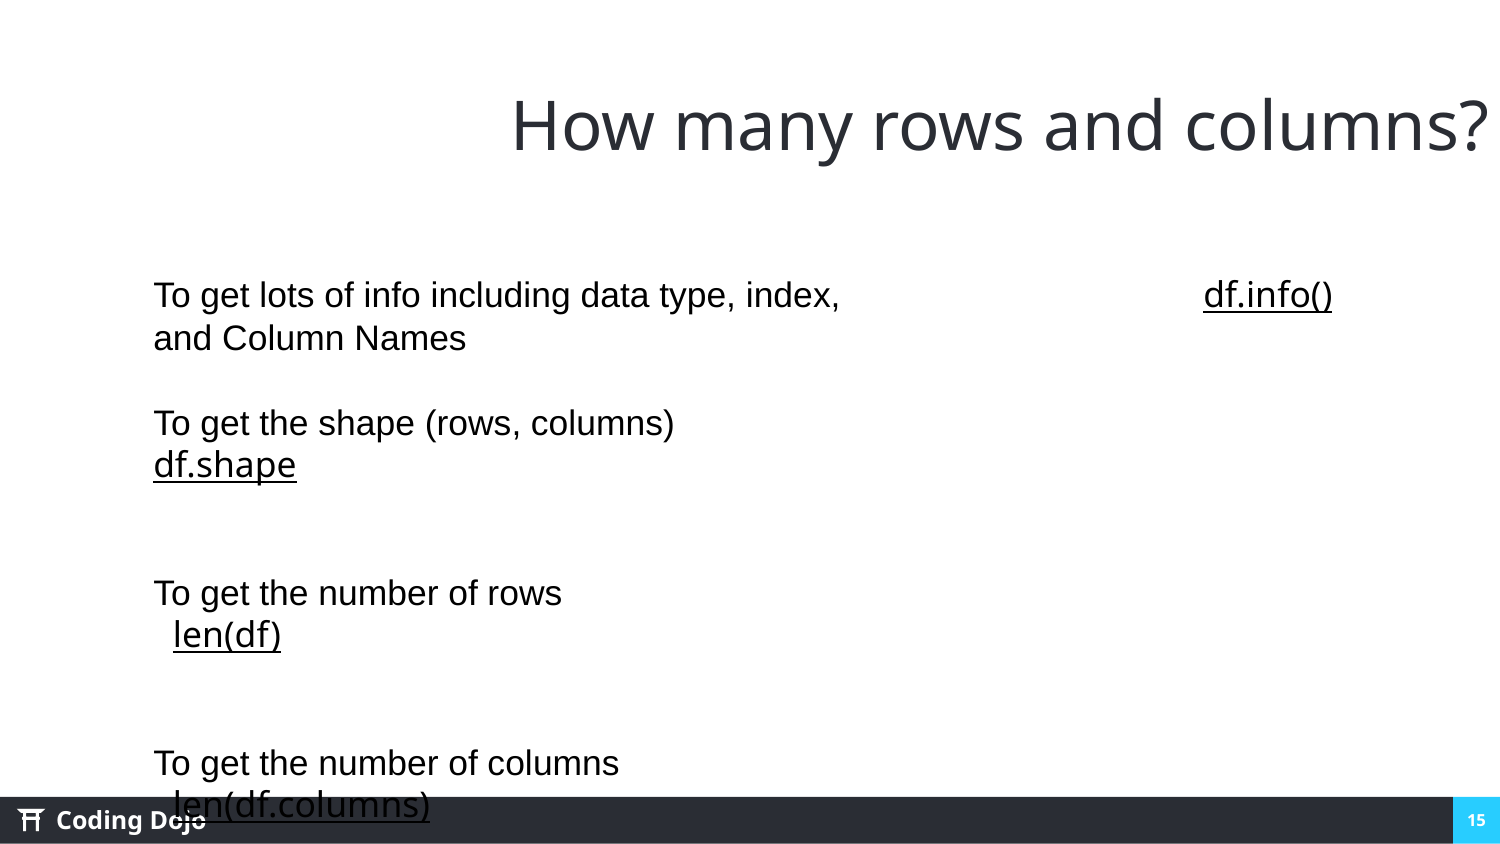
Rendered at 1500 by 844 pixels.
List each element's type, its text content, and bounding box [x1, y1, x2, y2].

title How many rows and columns? [138, 29, 1500, 217]
text_box To get lots of info including data type, index, df.info() and Column Names To get the shape (rows, columns) df.shape To get the number of rows len(df) To get the number of columns len(df.columns) [138, 257, 1450, 844]
picture [15, 804, 47, 836]
